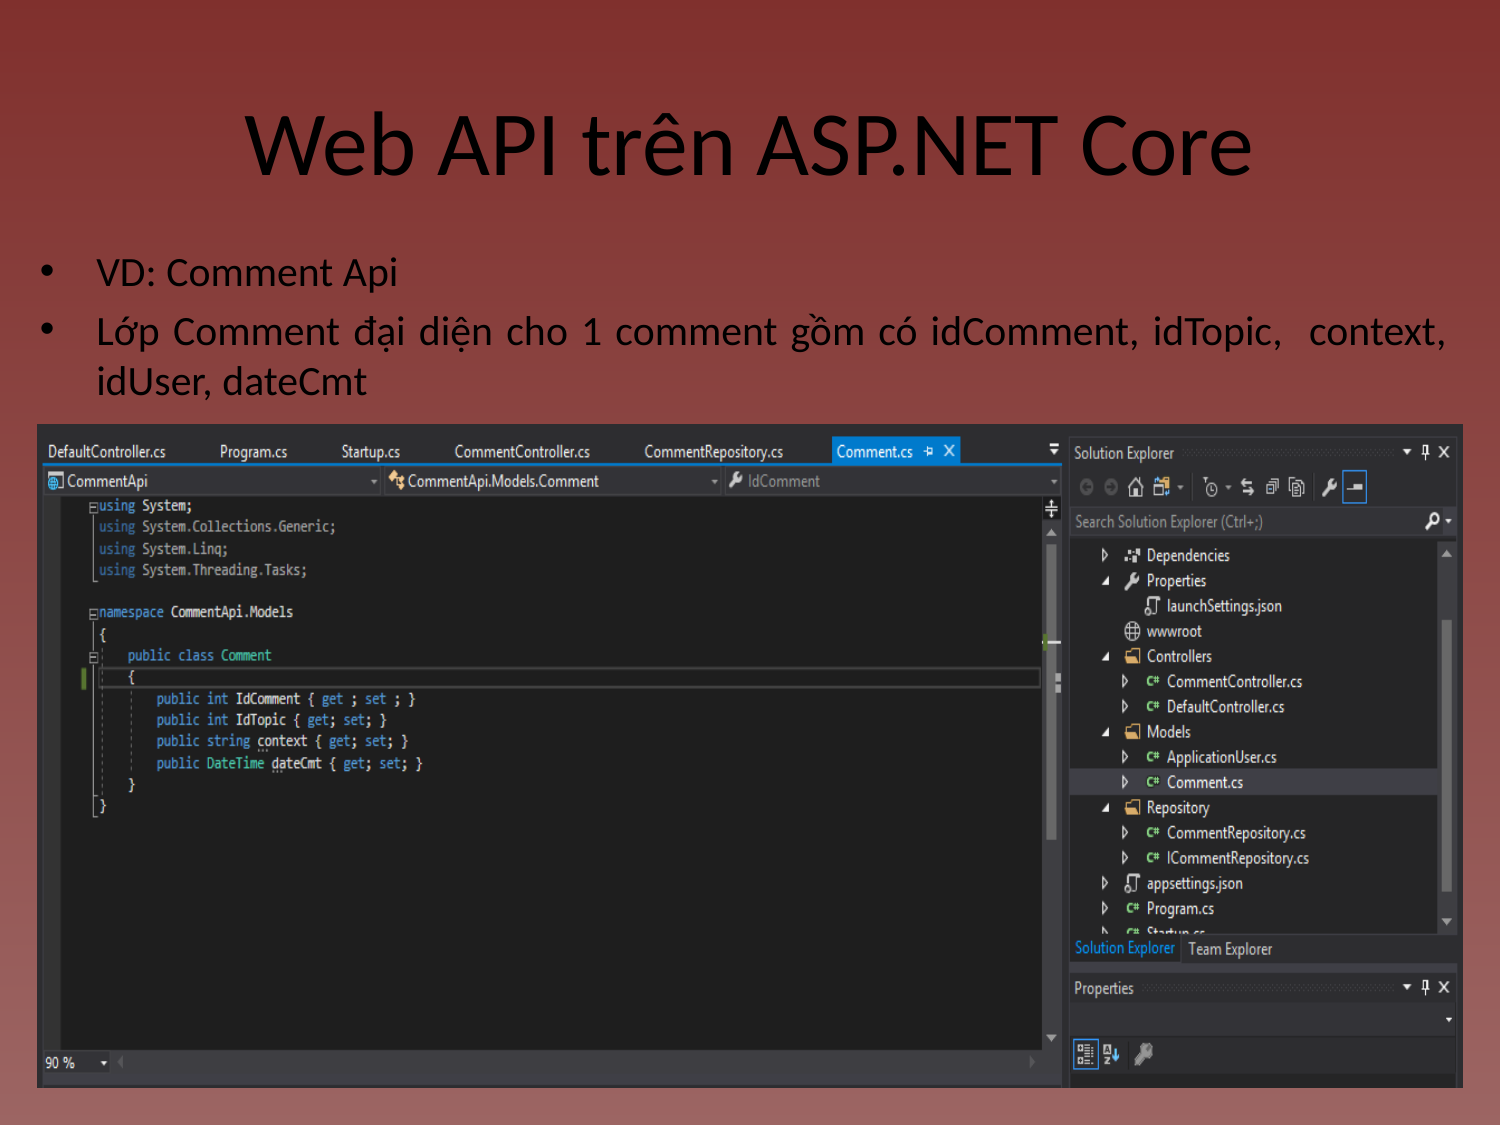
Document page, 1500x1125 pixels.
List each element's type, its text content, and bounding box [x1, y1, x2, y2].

list VD: Comment Api Lớp Comment đại diện cho 1 comment gồm có idComment, idTopic, context, idUser, dateCmt [24, 237, 1463, 413]
title Web API trên ASP.NET Core [75, 45, 1425, 233]
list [37, 424, 1463, 1088]
